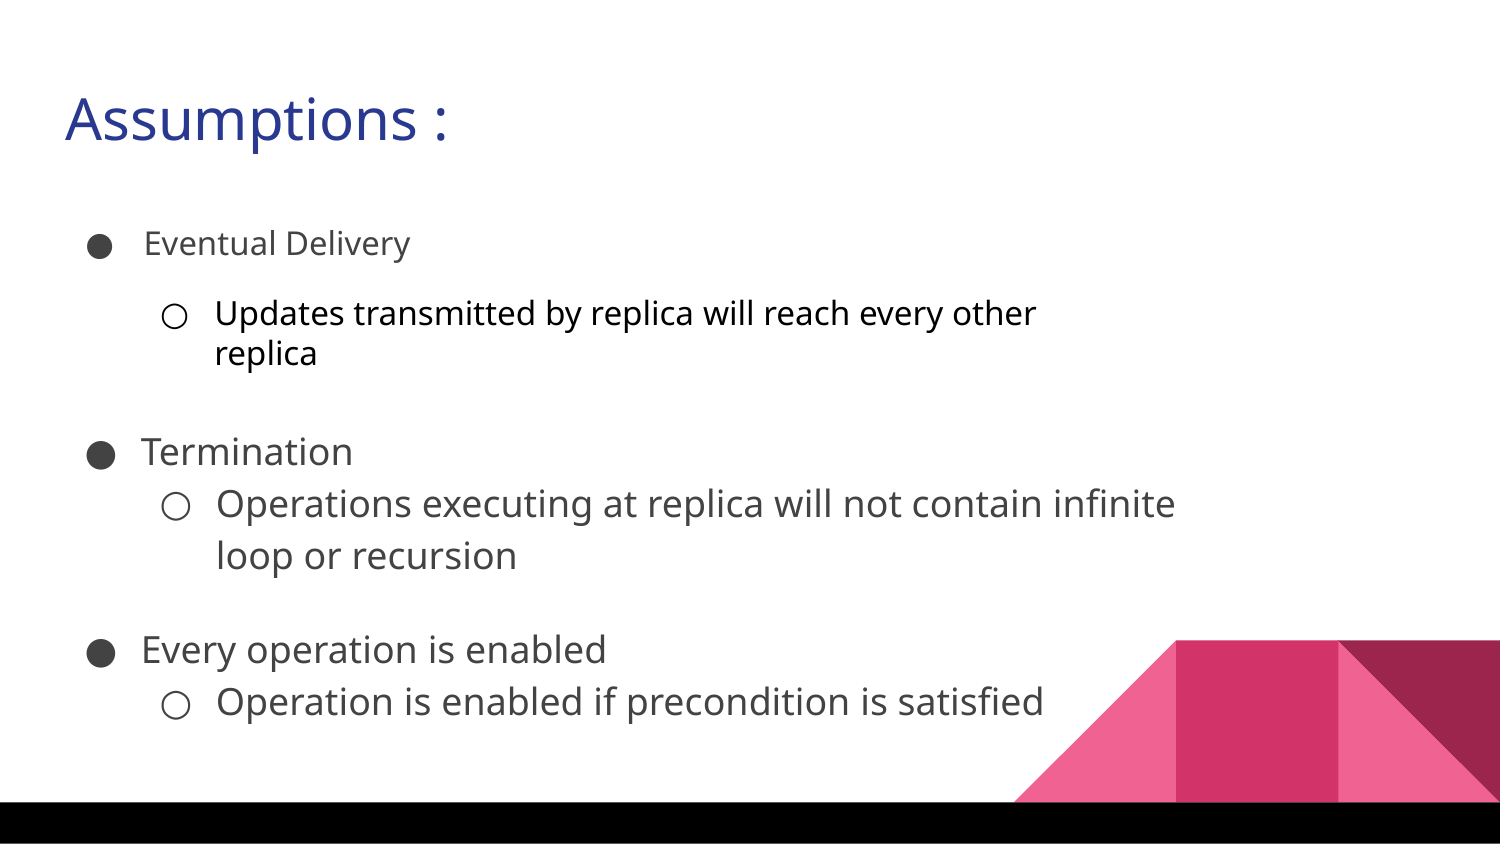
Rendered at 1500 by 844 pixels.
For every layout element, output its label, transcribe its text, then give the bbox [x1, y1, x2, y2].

text_box Updates transmitted by replica will reach every other replica [124, 277, 1071, 388]
text_box Every operation is enabled Operation is enabled if precondition is satisfied [51, 604, 1237, 739]
text_box Termination Operations executing at replica will not contain infinite loop or recursion [51, 406, 1237, 592]
text_box Eventual Delivery [51, 201, 1449, 278]
text_box Assumptions : [51, 67, 1449, 167]
